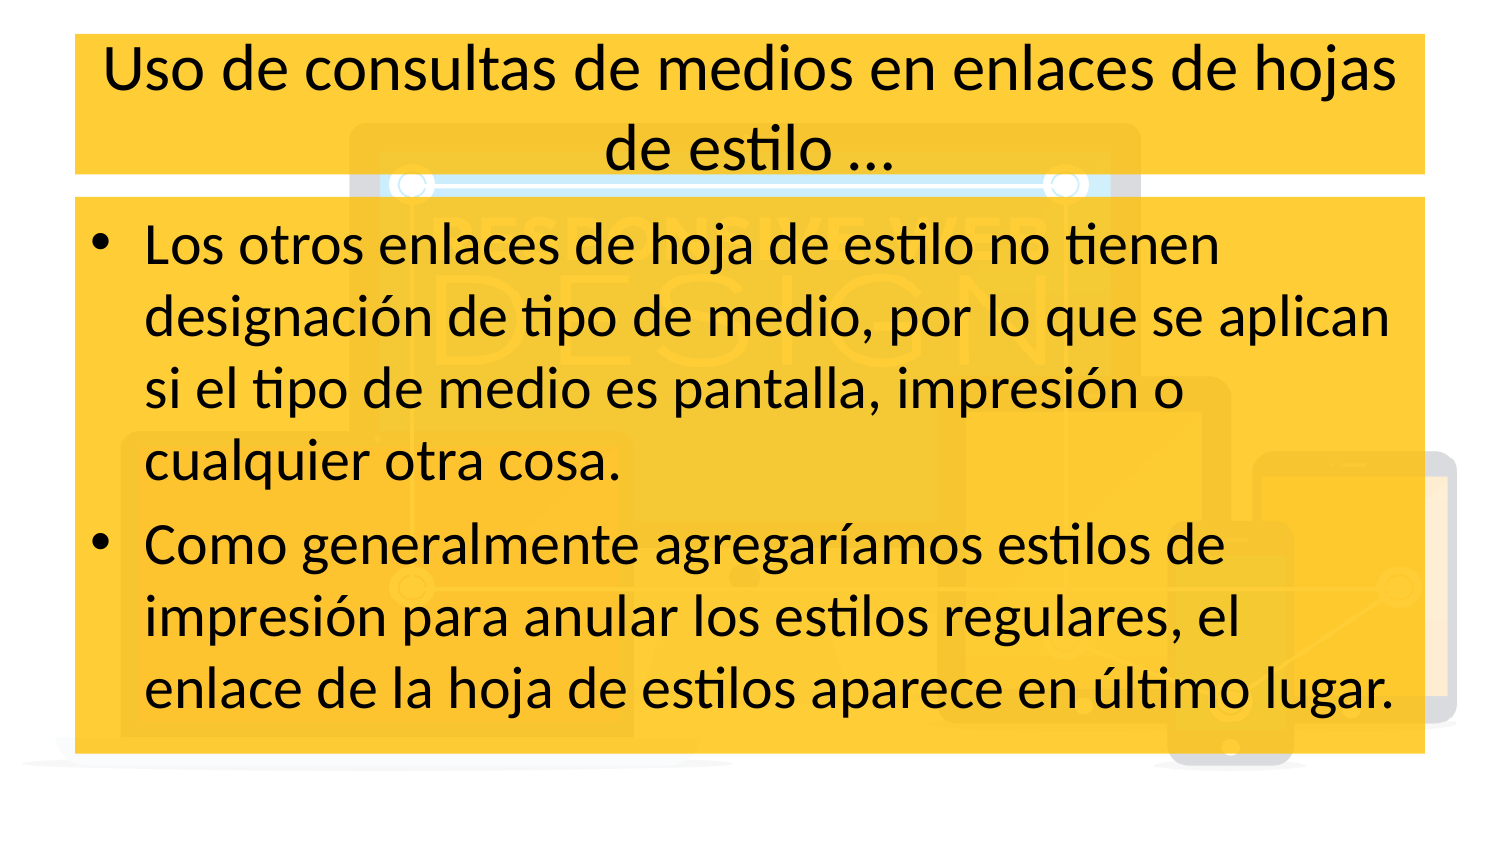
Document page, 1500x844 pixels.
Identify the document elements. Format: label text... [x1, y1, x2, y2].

title Uso de consultas de medios en enlaces de hojas de estilo … [75, 33, 1425, 175]
list Los otros enlaces de hoja de estilo no tienen designación de tipo de medio, por lo que se aplican si el tipo de medio es pantalla, impresión o cualquier otra cosa. Como generalmente agregaríamos estilos de impresión para anular los estilos regulares, el enlace de la hoja de estilos aparece en último lugar. [75, 196, 1425, 754]
